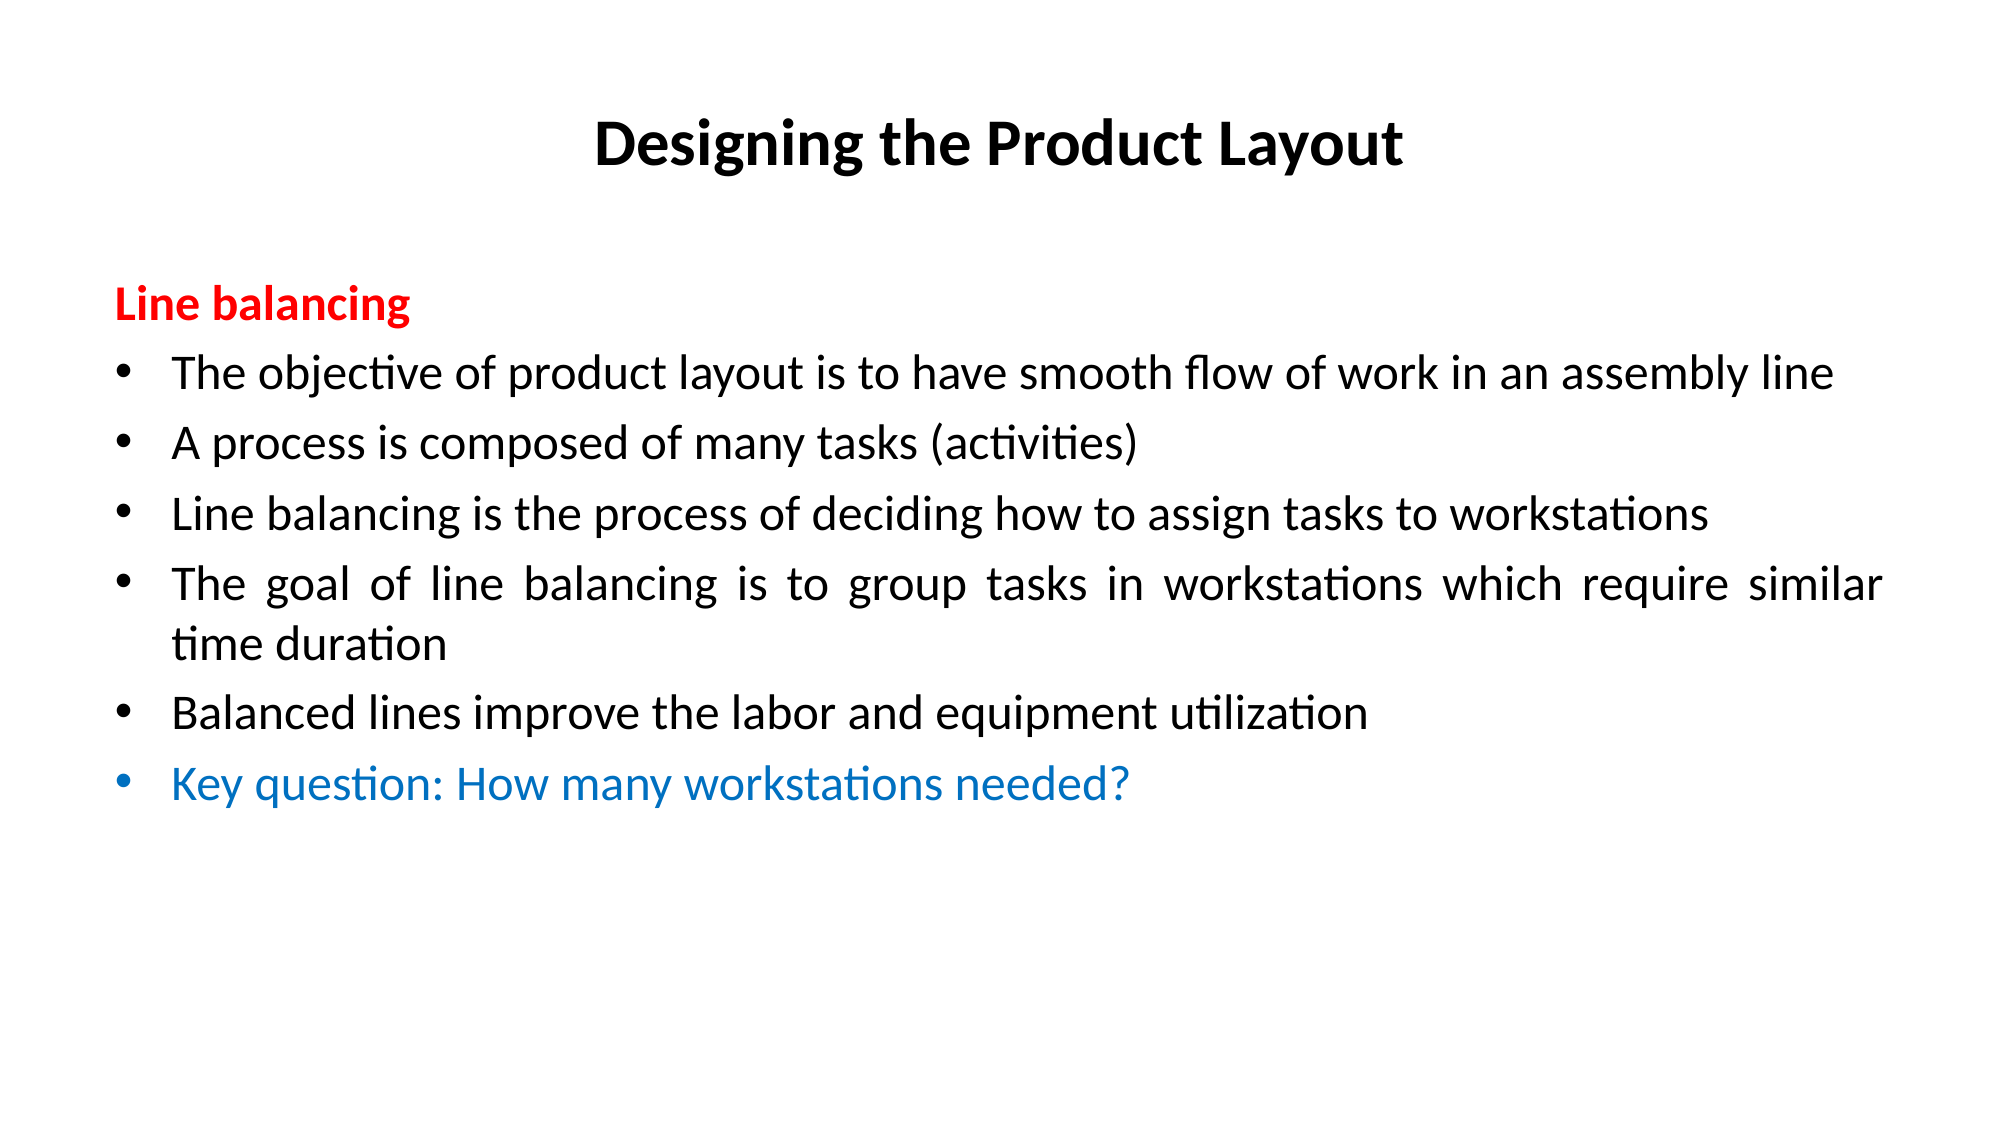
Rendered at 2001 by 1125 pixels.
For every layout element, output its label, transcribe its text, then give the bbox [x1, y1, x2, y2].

list Line balancing The objective of product layout is to have smooth flow of work in an assembly line A process is composed of many tasks (activities) Line balancing is the process of deciding how to assign tasks to workstations The goal of line balancing is to group tasks in workstations which require similar time duration Balanced lines improve the labor and equipment utilization Key question: How many workstations needed? [99, 262, 1900, 1005]
title Designing the Product Layout [99, 45, 1900, 233]
